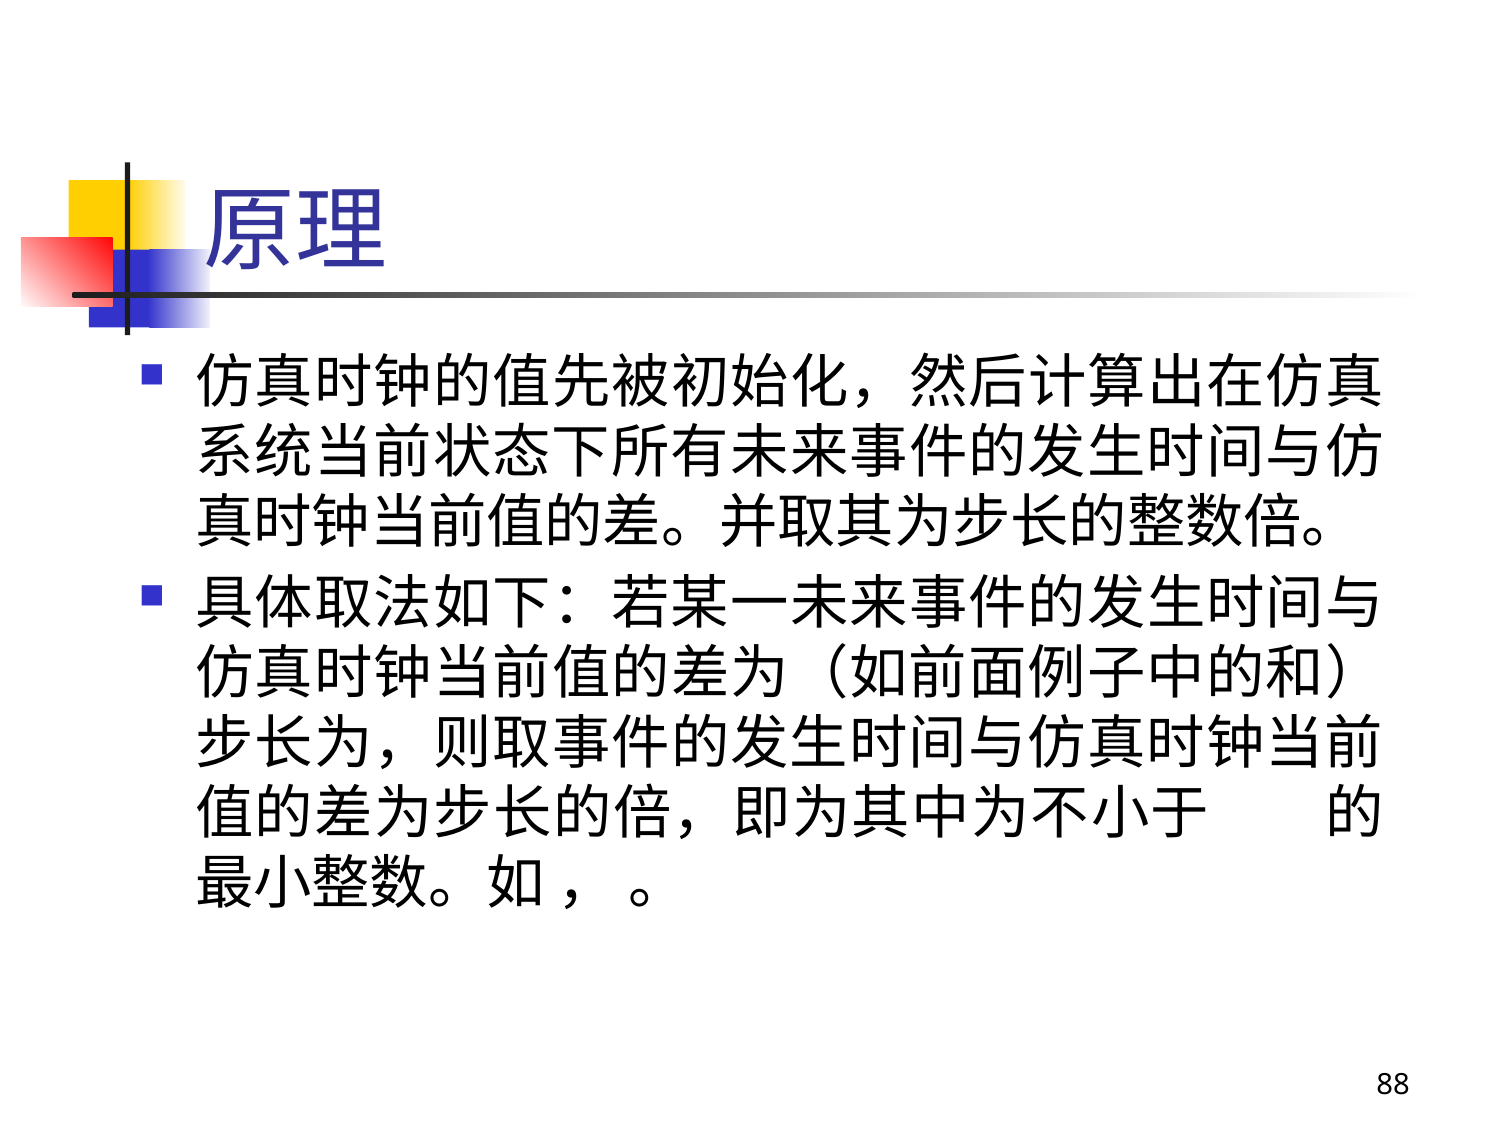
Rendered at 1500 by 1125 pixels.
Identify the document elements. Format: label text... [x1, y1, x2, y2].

slide_number 88 [1112, 1037, 1425, 1113]
title 原理 [188, 101, 1468, 289]
